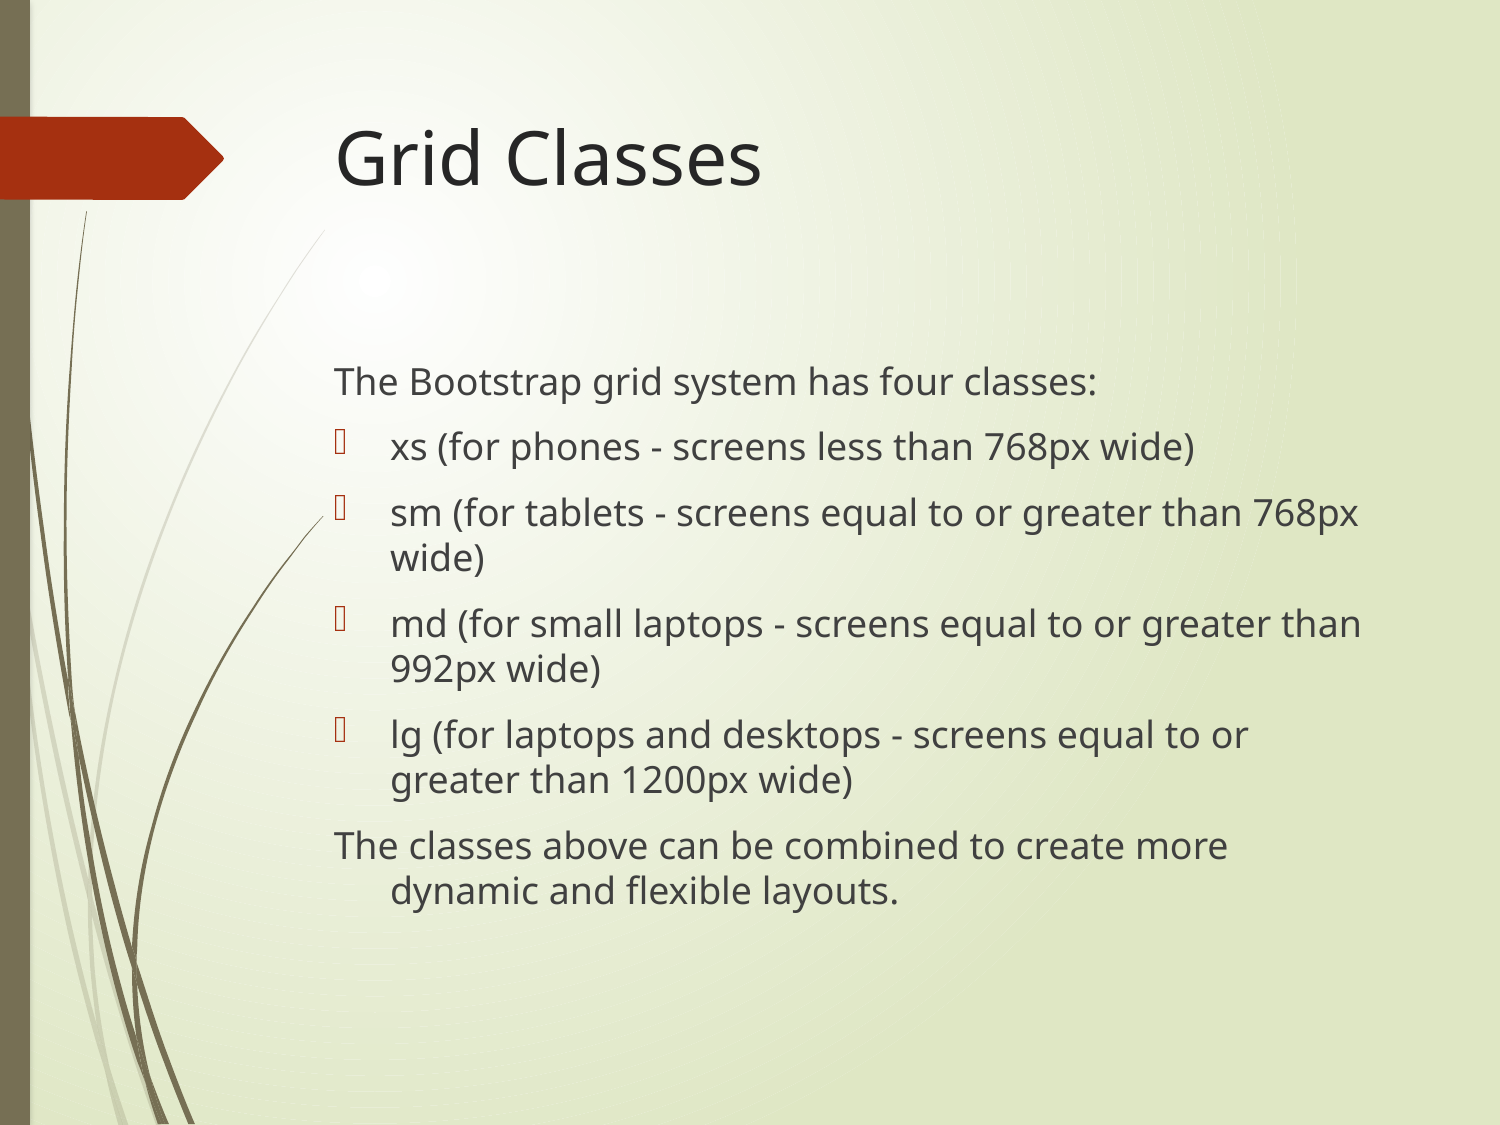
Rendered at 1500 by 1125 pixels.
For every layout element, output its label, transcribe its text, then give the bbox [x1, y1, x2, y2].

title Grid Classes [319, 102, 1400, 313]
list The Bootstrap grid system has four classes: xs (for phones - screens less than 768px wide) sm (for tablets - screens equal to or greater than 768px wide) md (for small laptops - screens equal to or greater than 992px wide) lg (for laptops and desktops - screens equal to or greater than 1200px wide) The classes above can be combined to create more dynamic and flexible layouts. [318, 350, 1400, 970]
